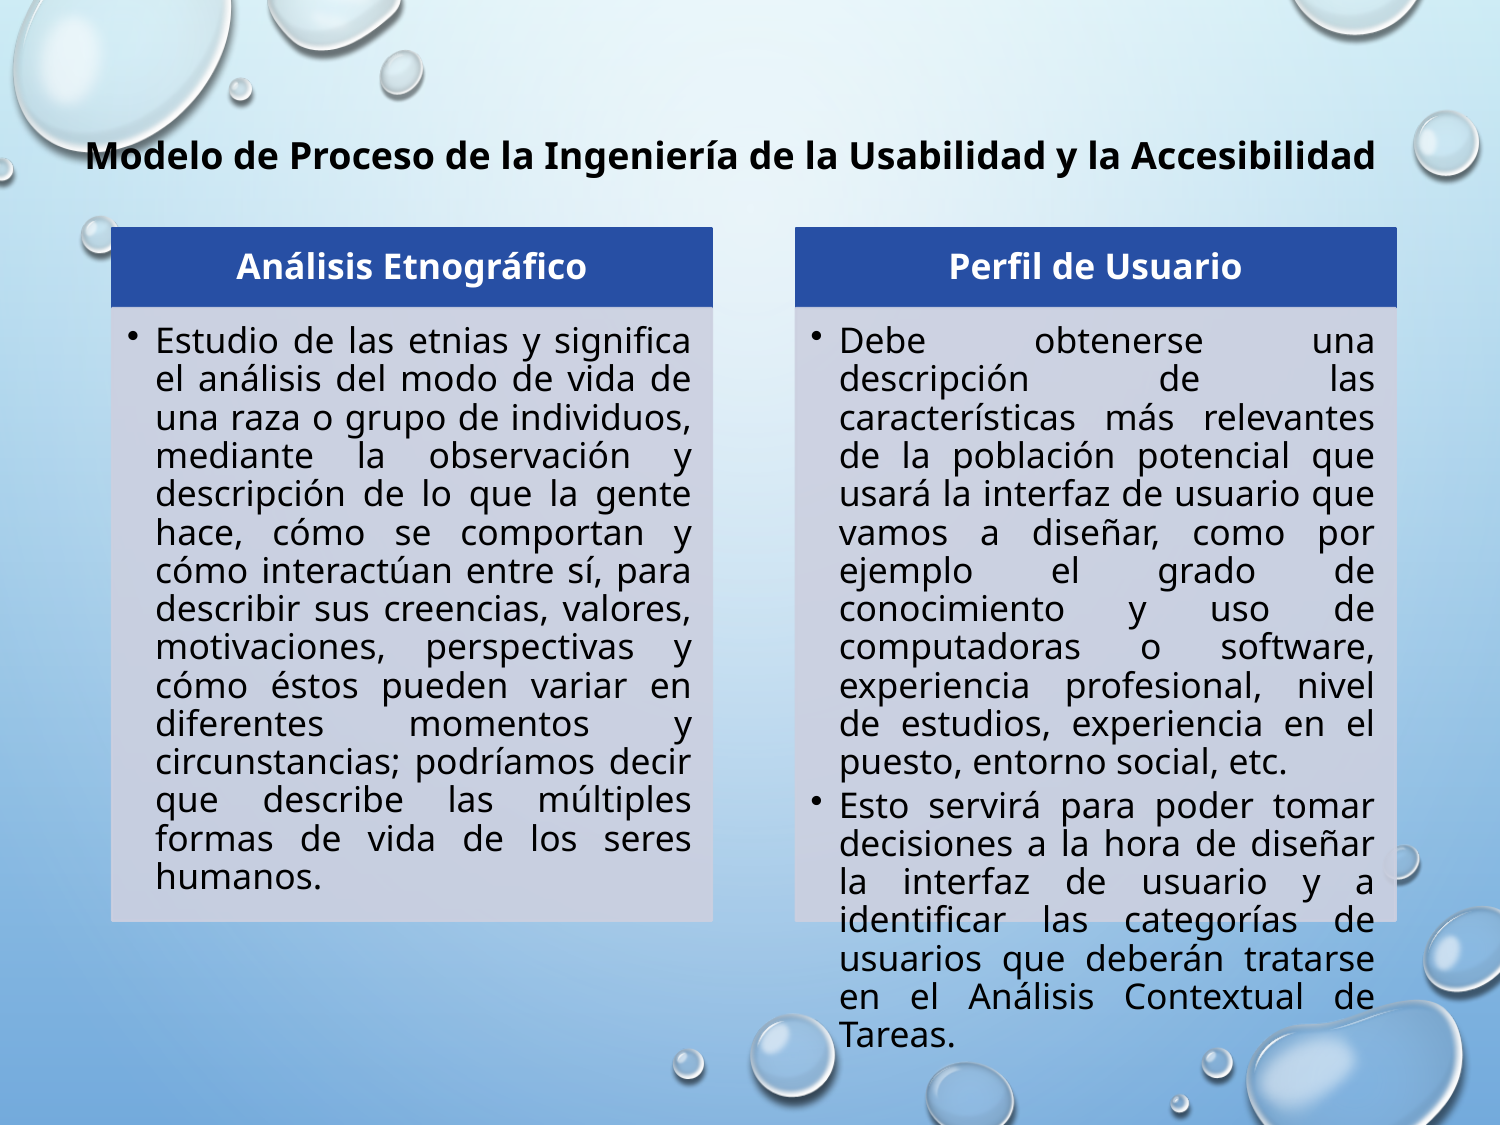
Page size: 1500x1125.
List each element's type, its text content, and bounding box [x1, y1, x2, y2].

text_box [111, 207, 1396, 941]
text_box Modelo de Proceso de la Ingeniería de la Usabilidad y la Accesibilidad [64, 54, 1408, 185]
picture [0, 0, 1500, 1125]
